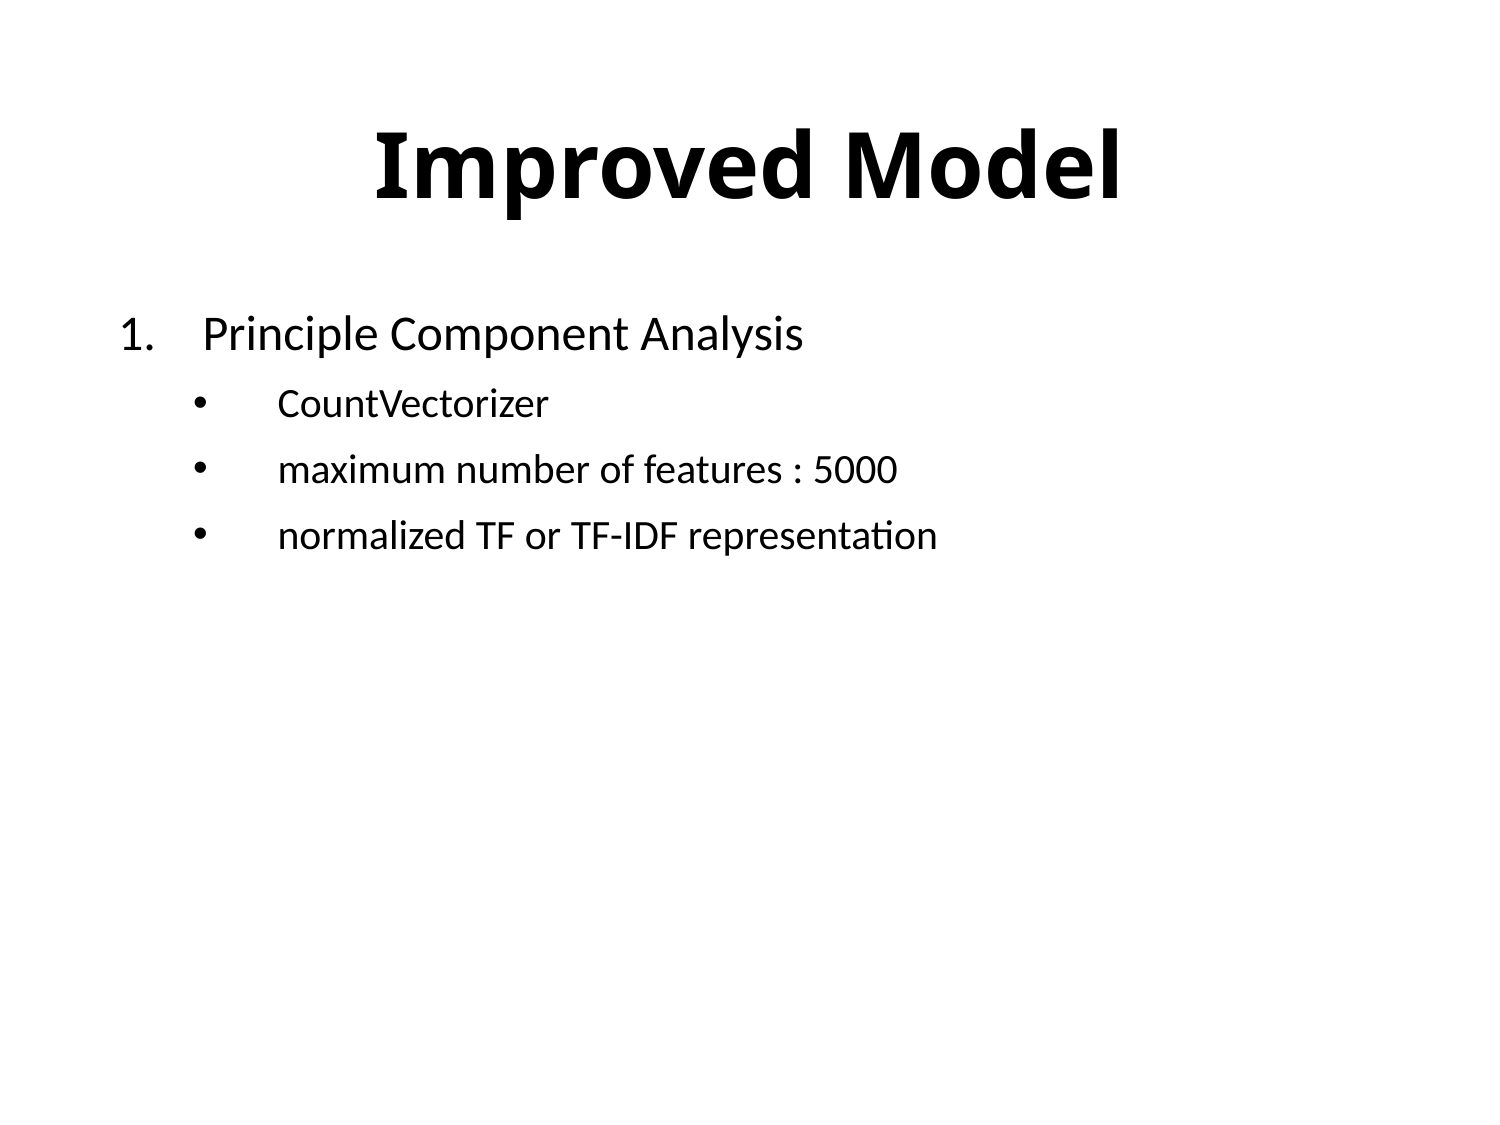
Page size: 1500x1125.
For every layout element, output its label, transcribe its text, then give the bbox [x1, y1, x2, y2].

title Improved Model [103, 59, 1397, 278]
list Principle Component Analysis CountVectorizer maximum number of features : 5000 normalized TF or TF-IDF representation [103, 299, 1397, 1014]
